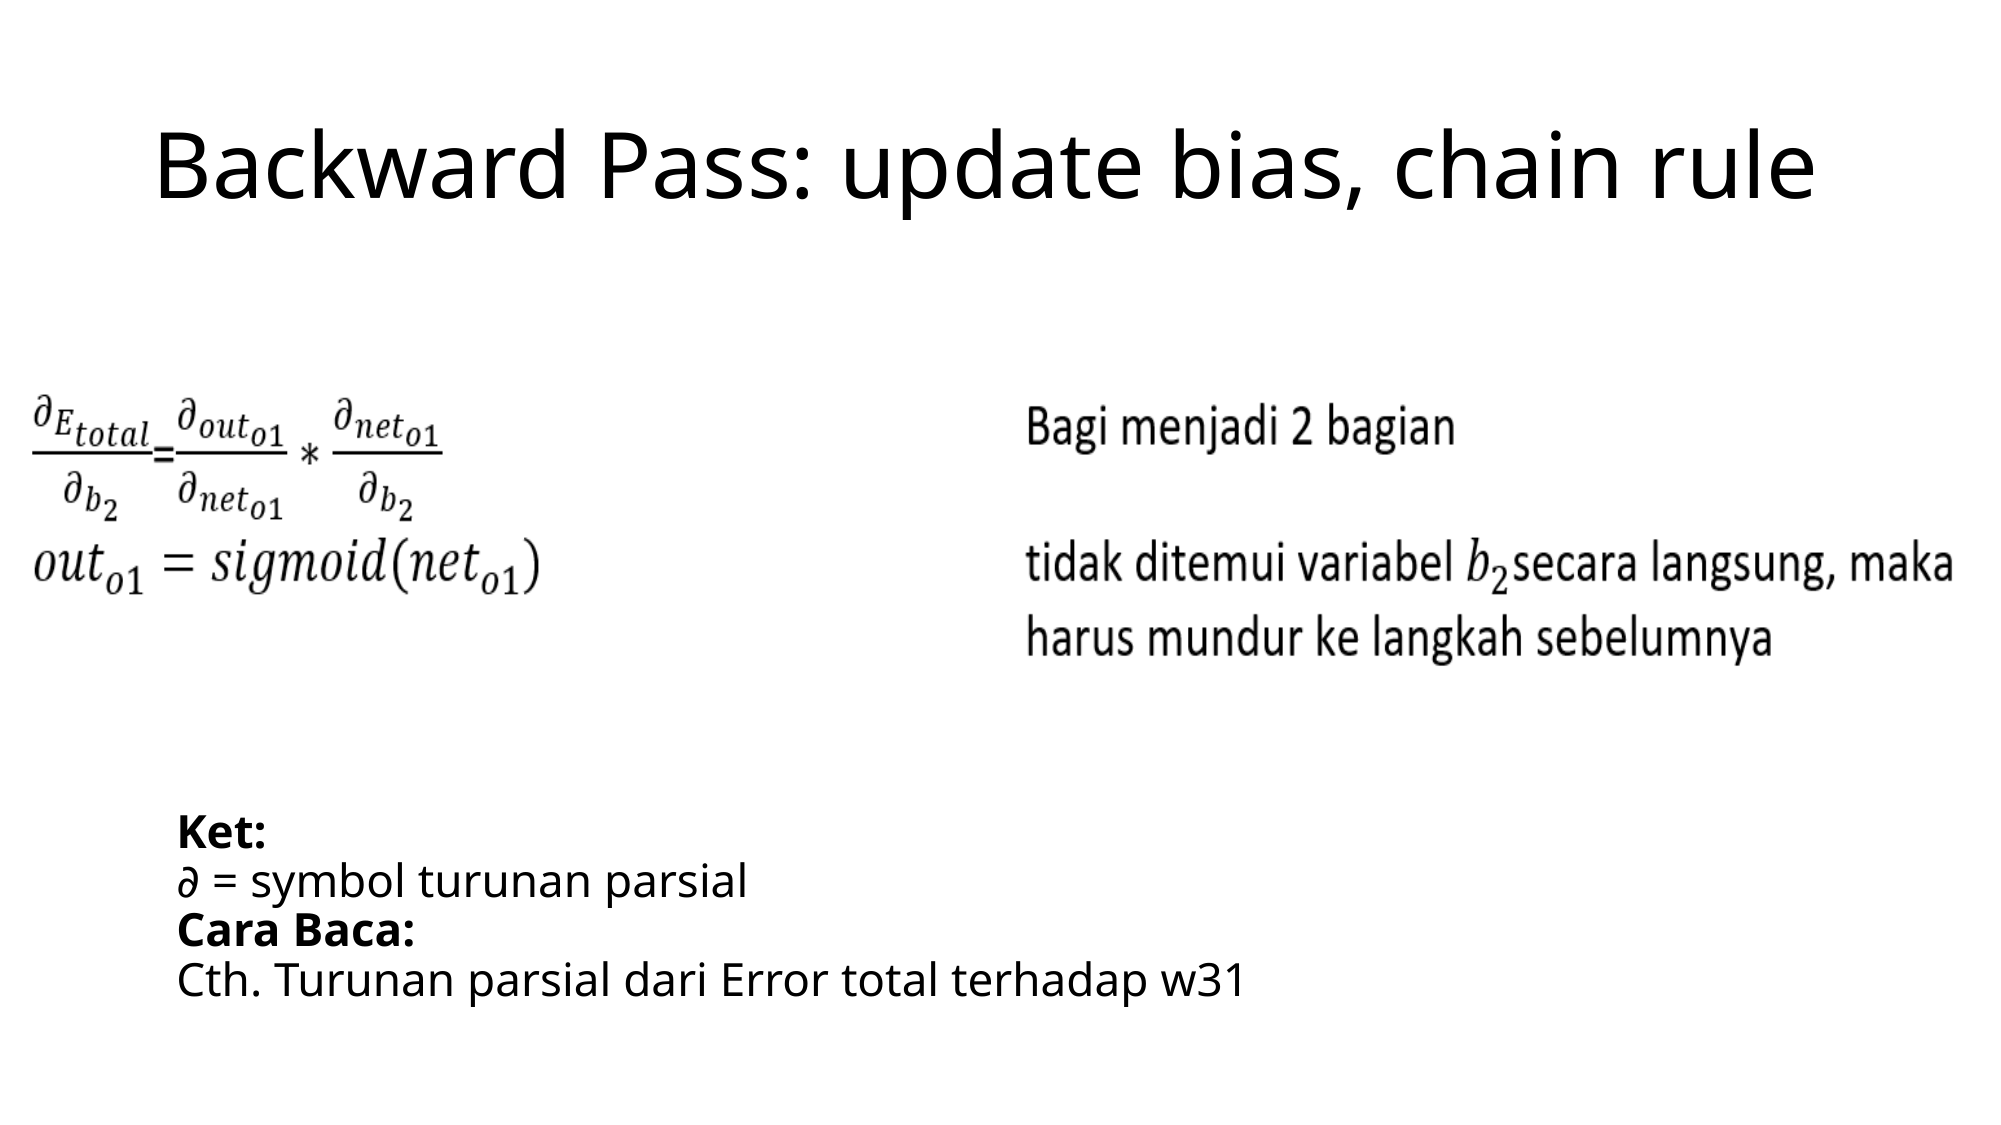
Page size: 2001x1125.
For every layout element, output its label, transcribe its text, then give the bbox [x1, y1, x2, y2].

title Backward Pass: update bias, chain rule [137, 59, 1863, 278]
text_box Ket: ∂ = symbol turunan parsial Cara Baca: Cth. Turunan parsial dari Error total terhadap w31 [161, 798, 1887, 1017]
picture [0, 385, 2000, 676]
